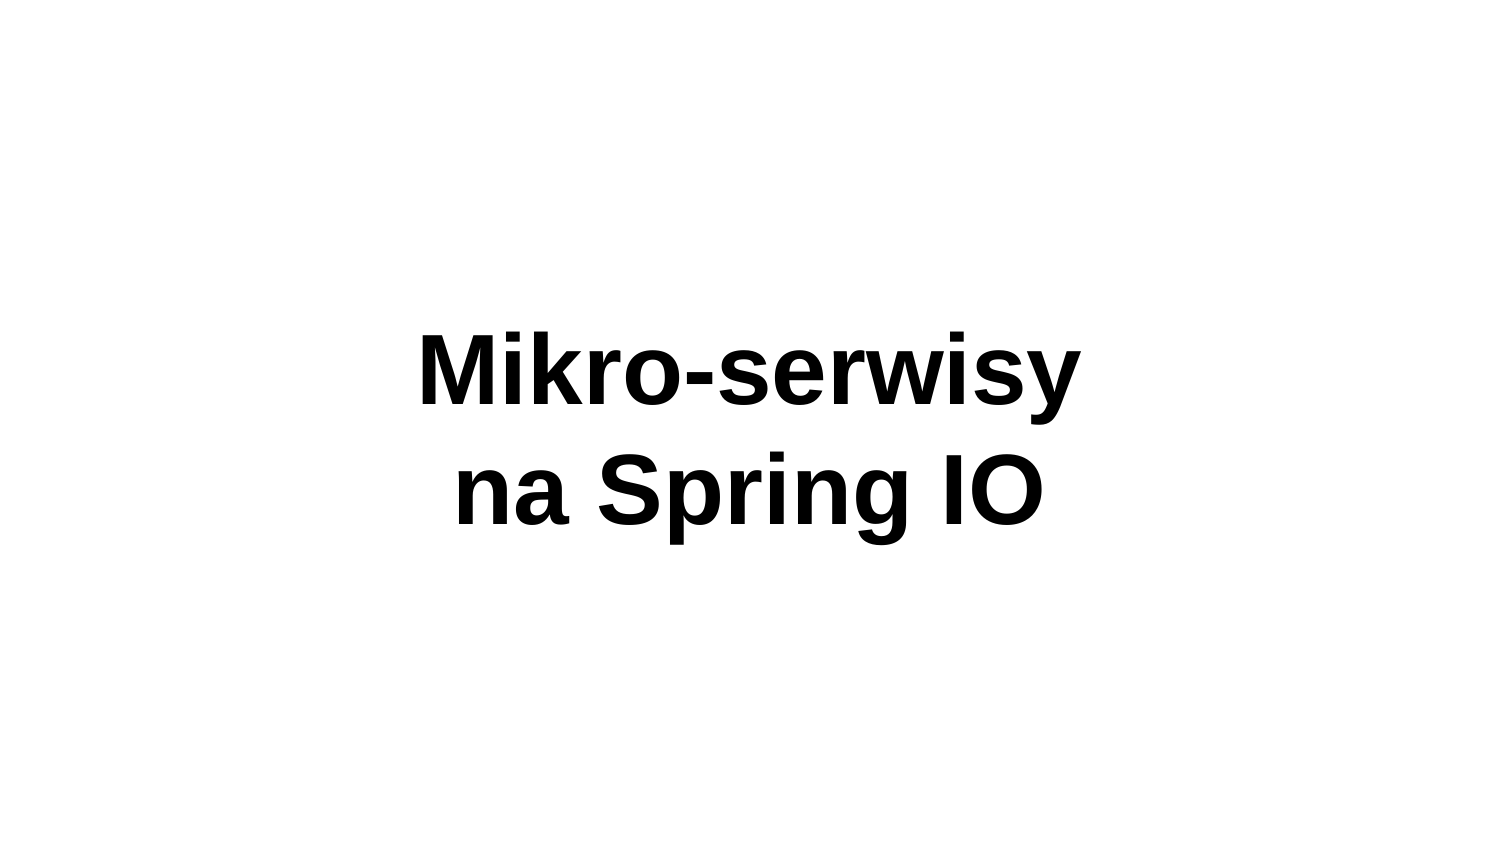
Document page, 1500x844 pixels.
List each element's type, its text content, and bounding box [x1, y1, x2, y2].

title Mikro-serwisy na Spring IO [112, 284, 1388, 560]
